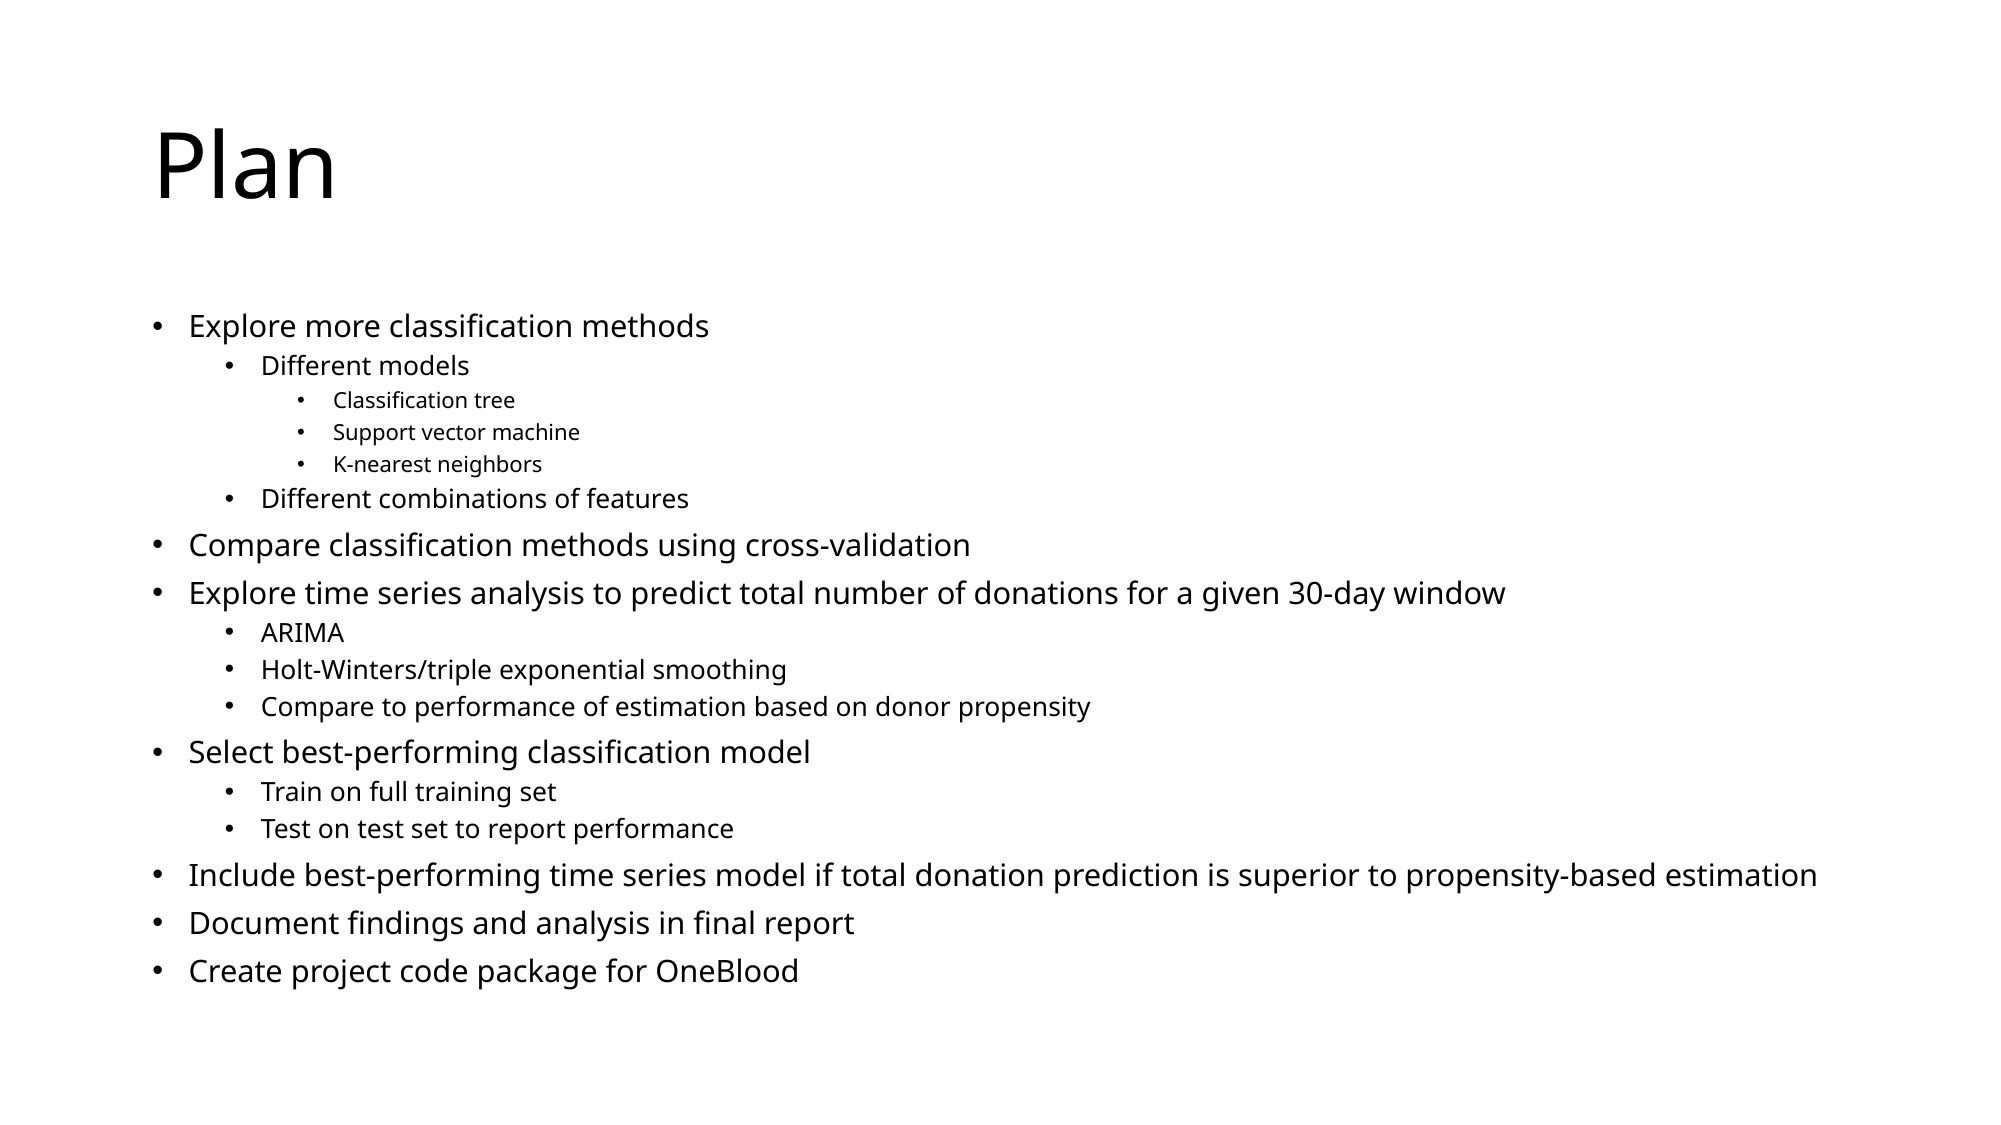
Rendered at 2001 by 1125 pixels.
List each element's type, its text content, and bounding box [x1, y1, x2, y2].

list Explore more classification methods Different models Classification tree Support vector machine K-nearest neighbors Different combinations of features Compare classification methods using cross-validation Explore time series analysis to predict total number of donations for a given 30-day window ARIMA Holt-Winters/triple exponential smoothing Compare to performance of estimation based on donor propensity Select best-performing classification model Train on full training set Test on test set to report performance Include best-performing time series model if total donation prediction is superior to propensity-based estimation Document findings and analysis in final report Create project code package for OneBlood [137, 299, 1863, 1014]
title Plan [137, 59, 1863, 278]
